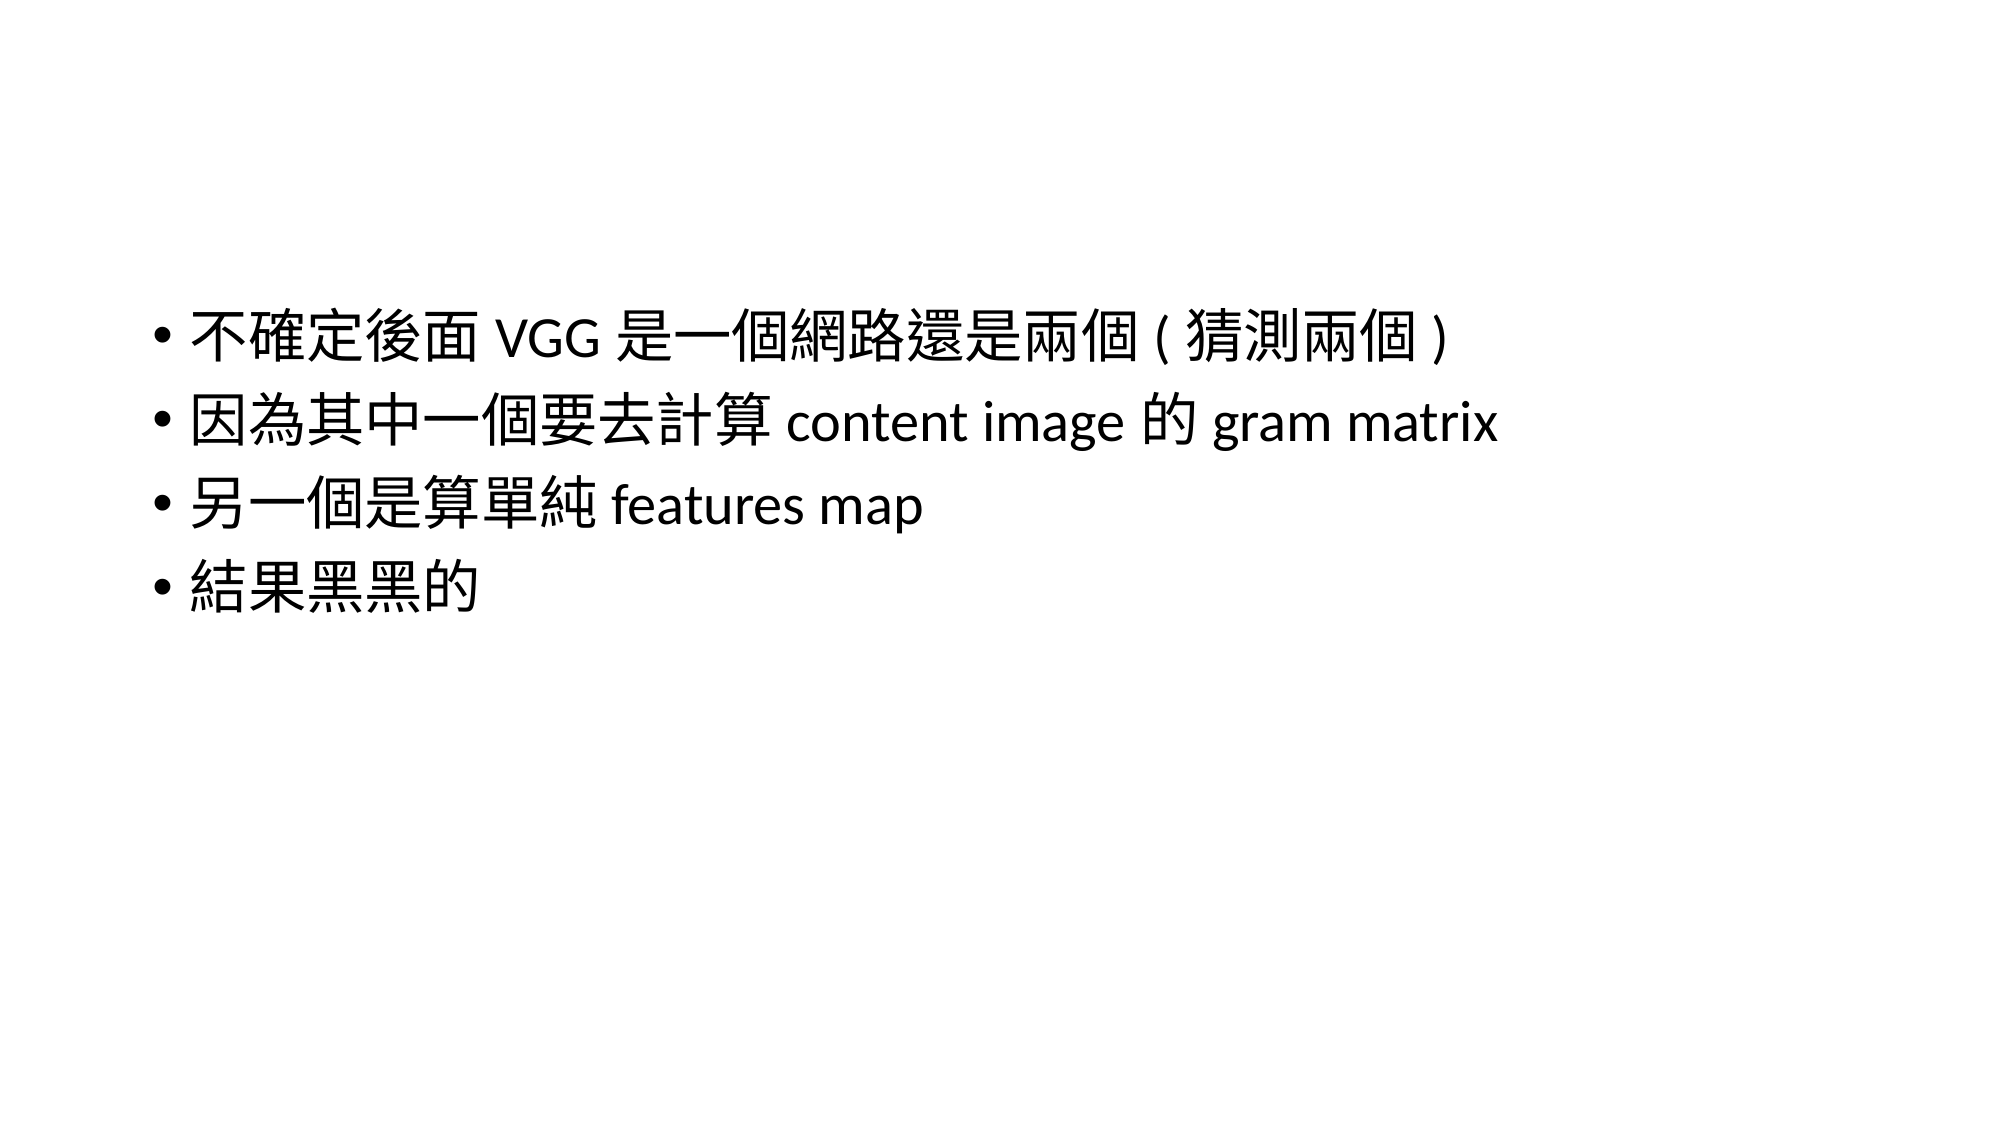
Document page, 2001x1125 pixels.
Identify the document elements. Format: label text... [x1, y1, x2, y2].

list 不確定後面VGG是一個網路還是兩個(猜測兩個) 因為其中一個要去計算content image的gram matrix 另一個是算單純features map 結果黑黑的 [137, 299, 1863, 1014]
